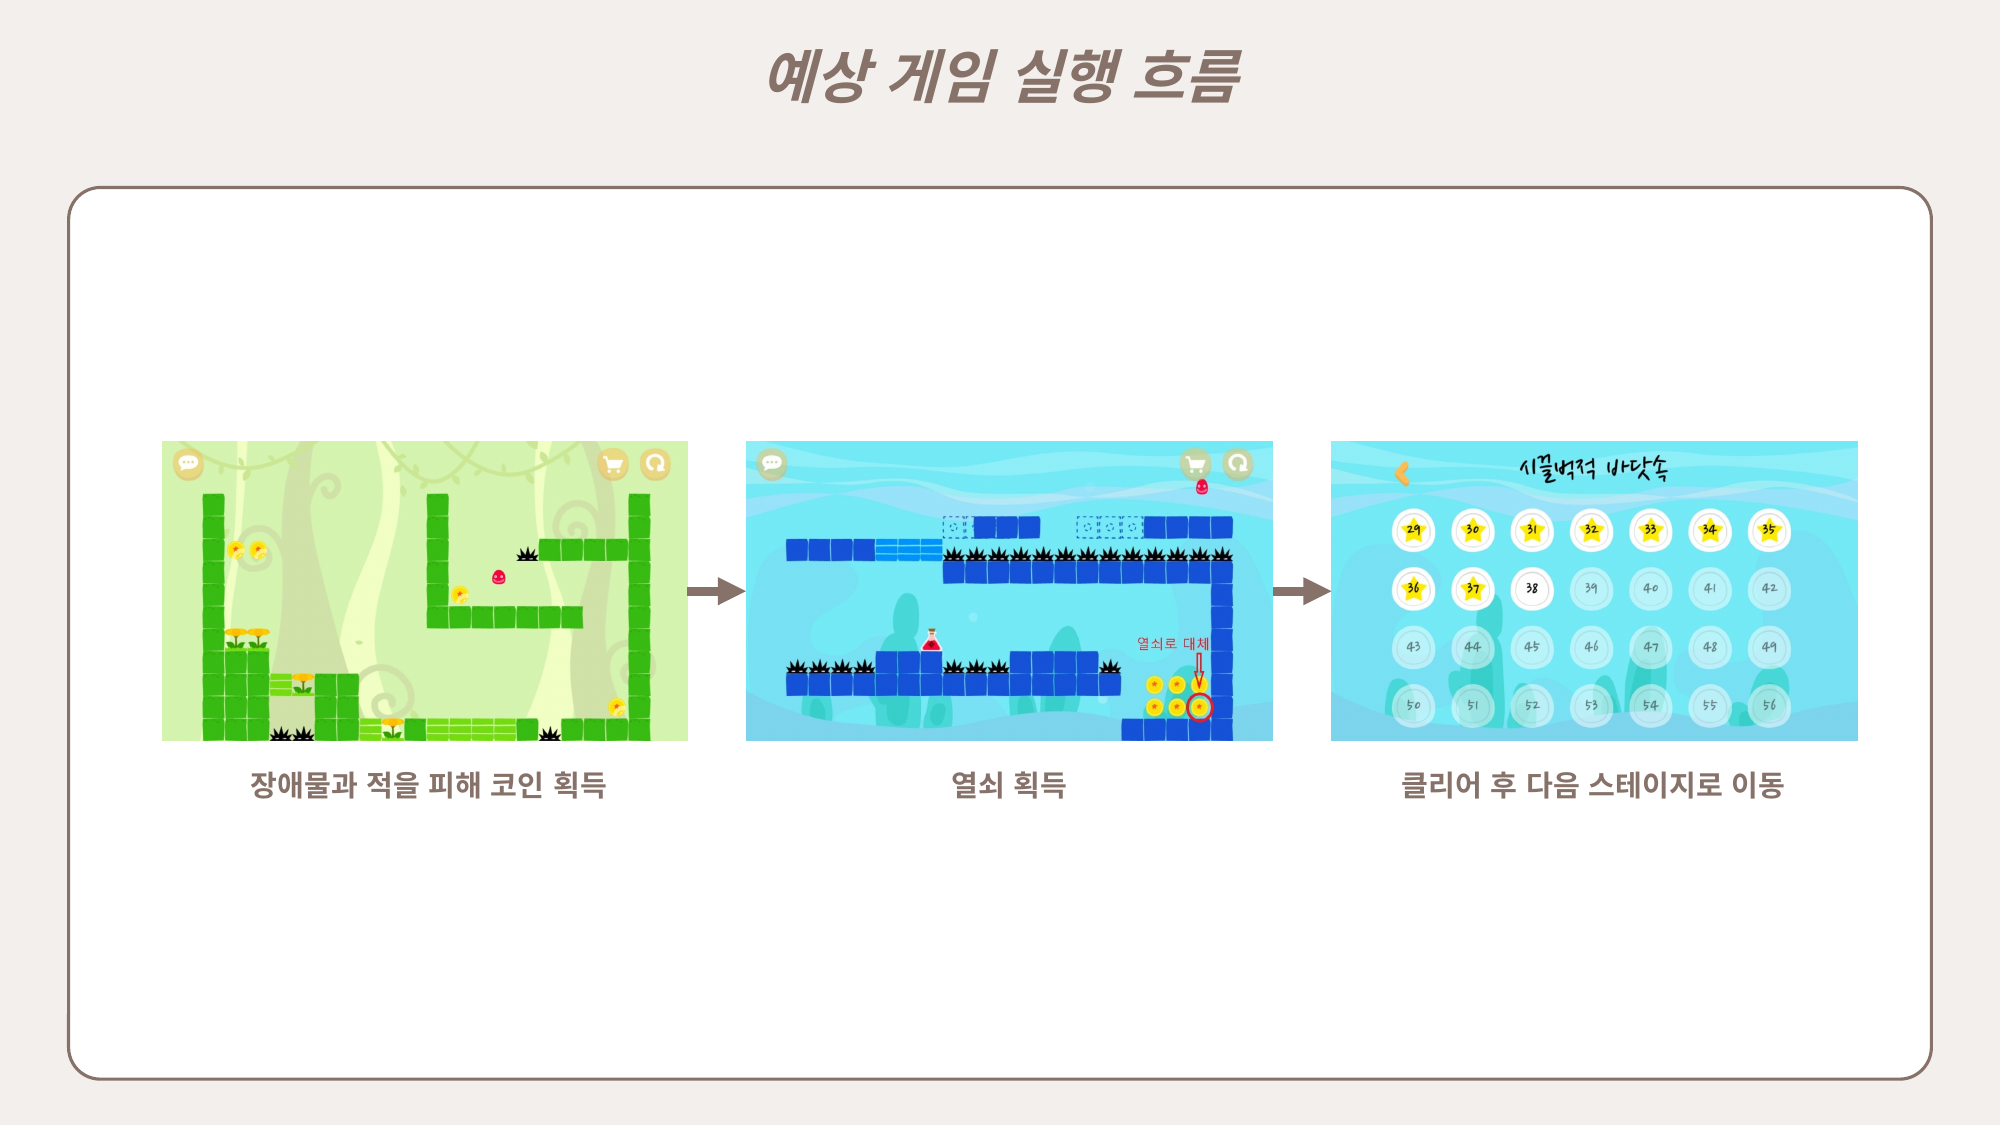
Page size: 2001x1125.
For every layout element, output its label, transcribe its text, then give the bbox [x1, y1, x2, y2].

text_box 열쇠 획득 [747, 741, 1272, 810]
picture [745, 441, 1273, 741]
text_box 클리어 후 다음 스테이지로 이동 [1331, 741, 1857, 810]
text_box [67, 186, 1933, 1081]
picture [162, 441, 688, 741]
picture [1331, 441, 1858, 741]
text_box 장애물과 적을 피해 코인 획득 [166, 742, 692, 810]
text_box 예상 게임 실행 흐름 [512, 0, 1488, 118]
